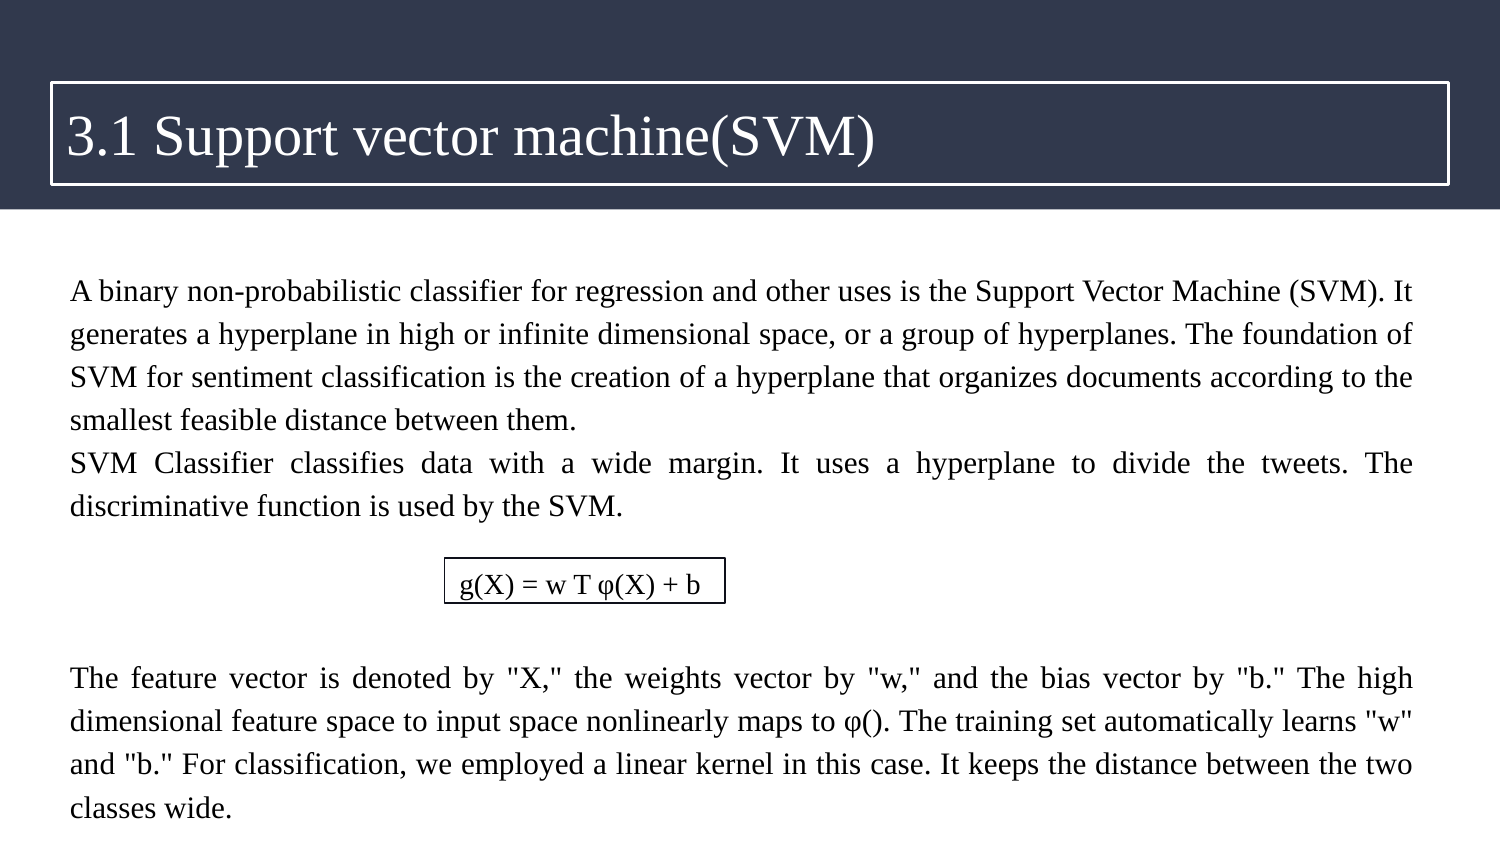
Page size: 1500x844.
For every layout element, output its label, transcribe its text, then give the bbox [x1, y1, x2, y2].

text_box A binary non-probabilistic classifier for regression and other uses is the Support Vector Machine (SVM). It generates a hyperplane in high or infinite dimensional space, or a group of hyperplanes. The foundation of SVM for sentiment classification is the creation of a hyperplane that organizes documents according to the smallest feasible distance between them. SVM Classifier classifies data with a wide margin. It uses a hyperplane to divide the tweets. The discriminative function is used by the SVM. The feature vector is denoted by "X," the weights vector by "w," and the bias vector by "b." The high dimensional feature space to input space nonlinearly maps to φ(). The training set automatically learns "w" and "b." For classification, we employed a linear kernel in this case. It keeps the distance between the two classes wide. [55, 249, 1431, 787]
title 3.1 Support vector machine(SVM) [51, 82, 1449, 185]
text_box g(X) = w T φ(X) + b [444, 557, 726, 604]
